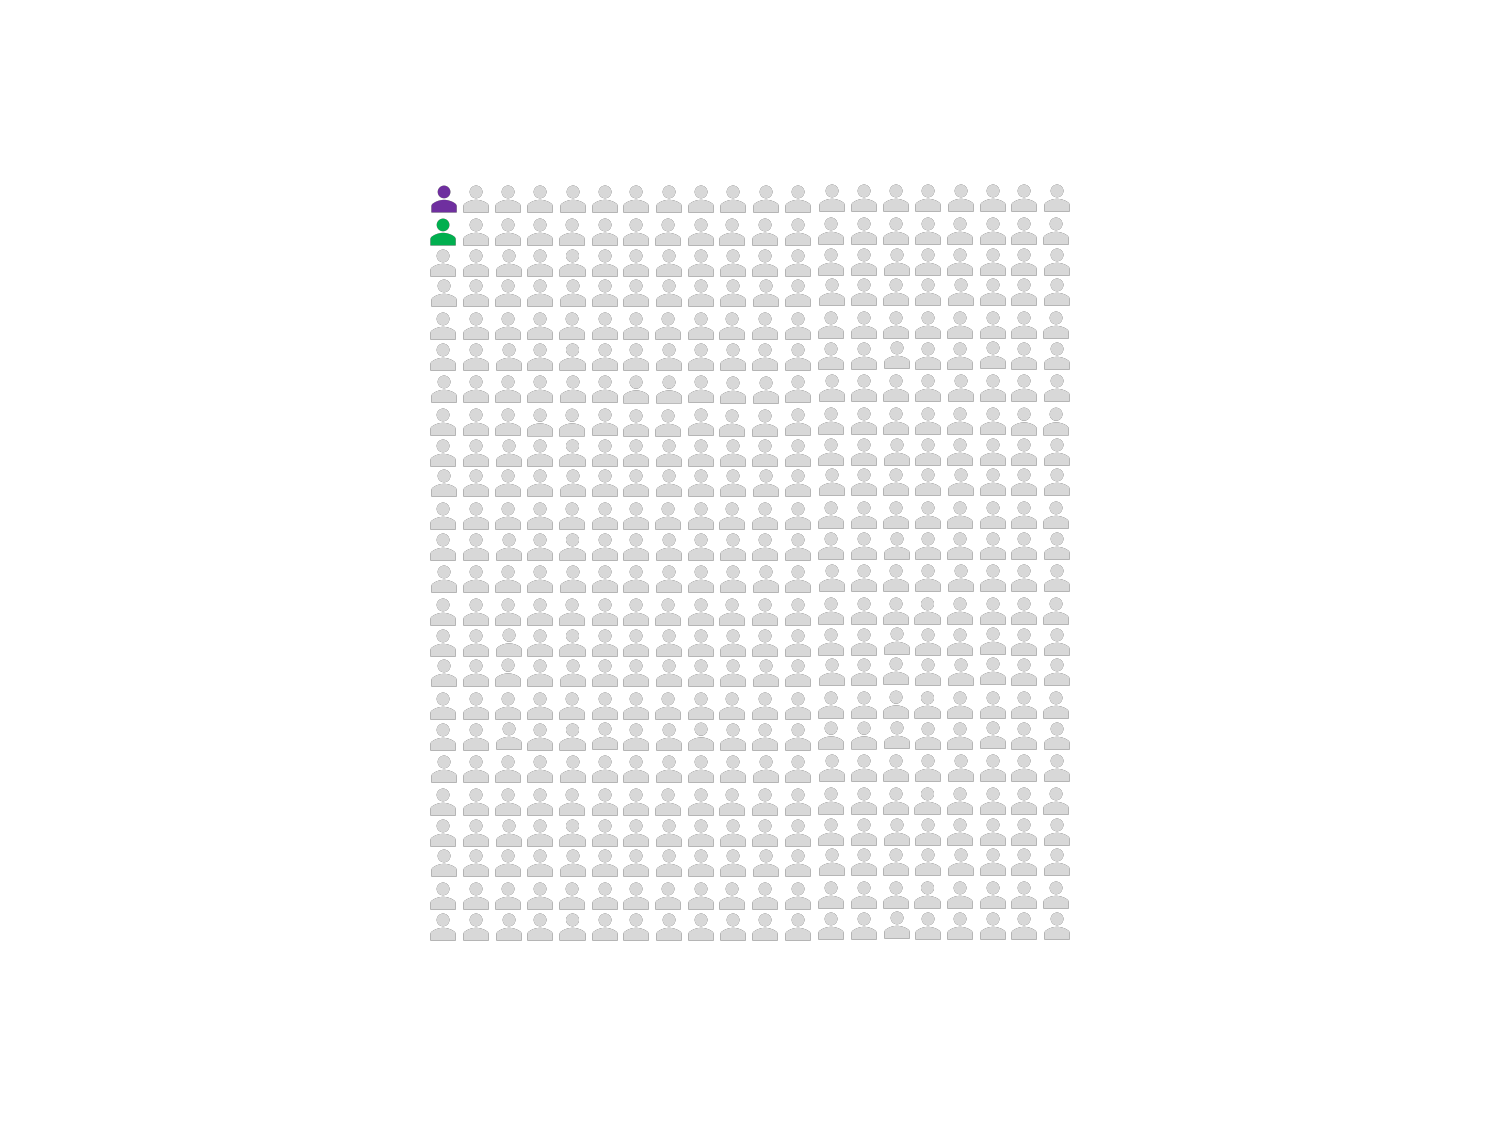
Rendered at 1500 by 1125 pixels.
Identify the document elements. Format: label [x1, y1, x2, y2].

text_box [0, 0, 1500, 1125]
